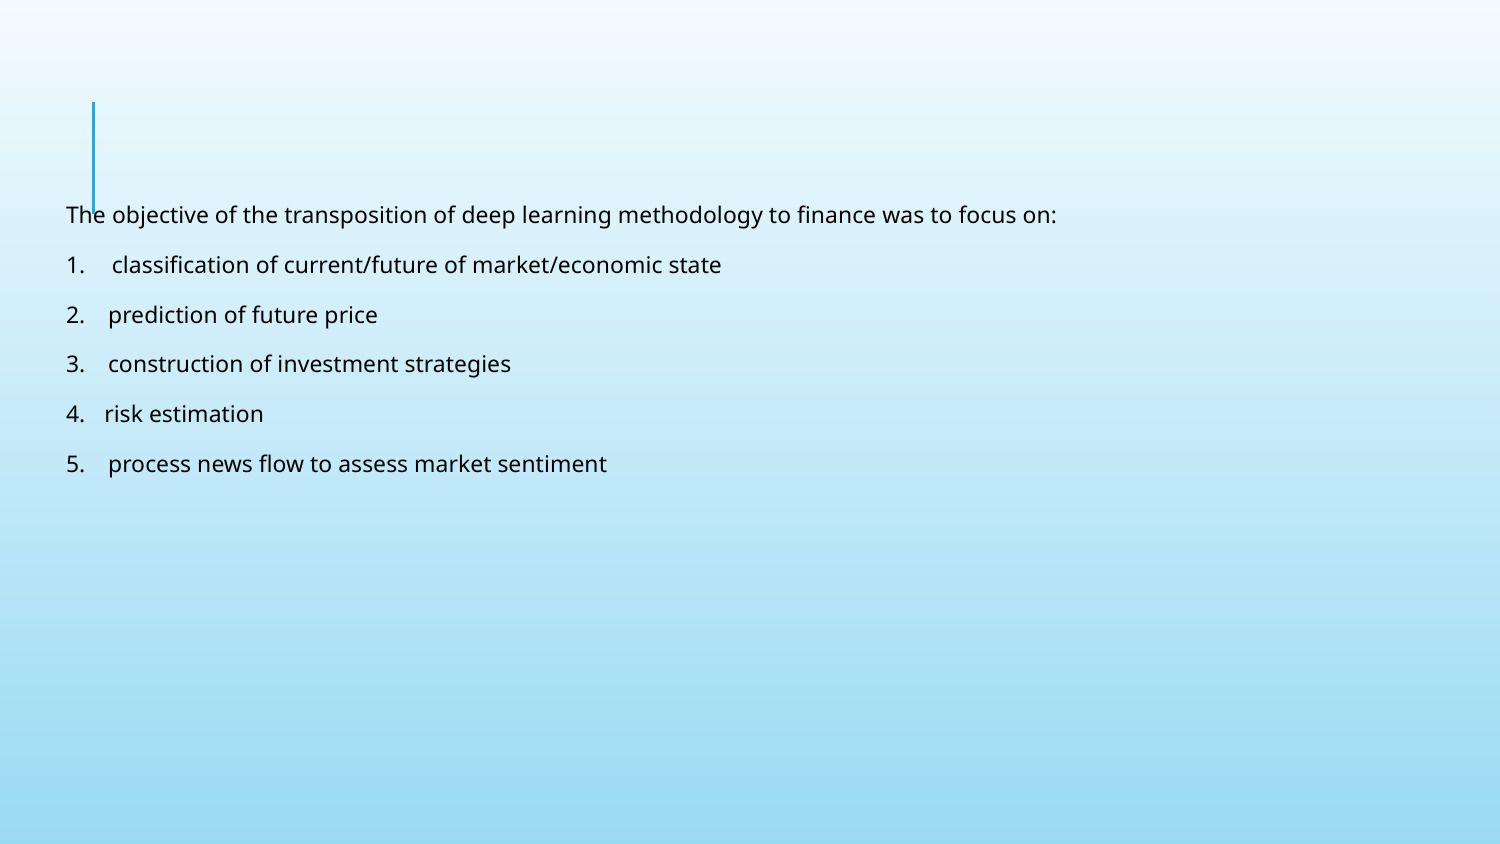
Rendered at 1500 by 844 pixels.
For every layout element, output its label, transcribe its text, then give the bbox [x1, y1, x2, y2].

list The objective of the transposition of deep learning methodology to finance was to focus on: 1. classification of current/future of market/economic state 2. prediction of future price 3. construction of investment strategies 4. risk estimation 5. process news flow to assess market sentiment [51, 189, 1449, 750]
